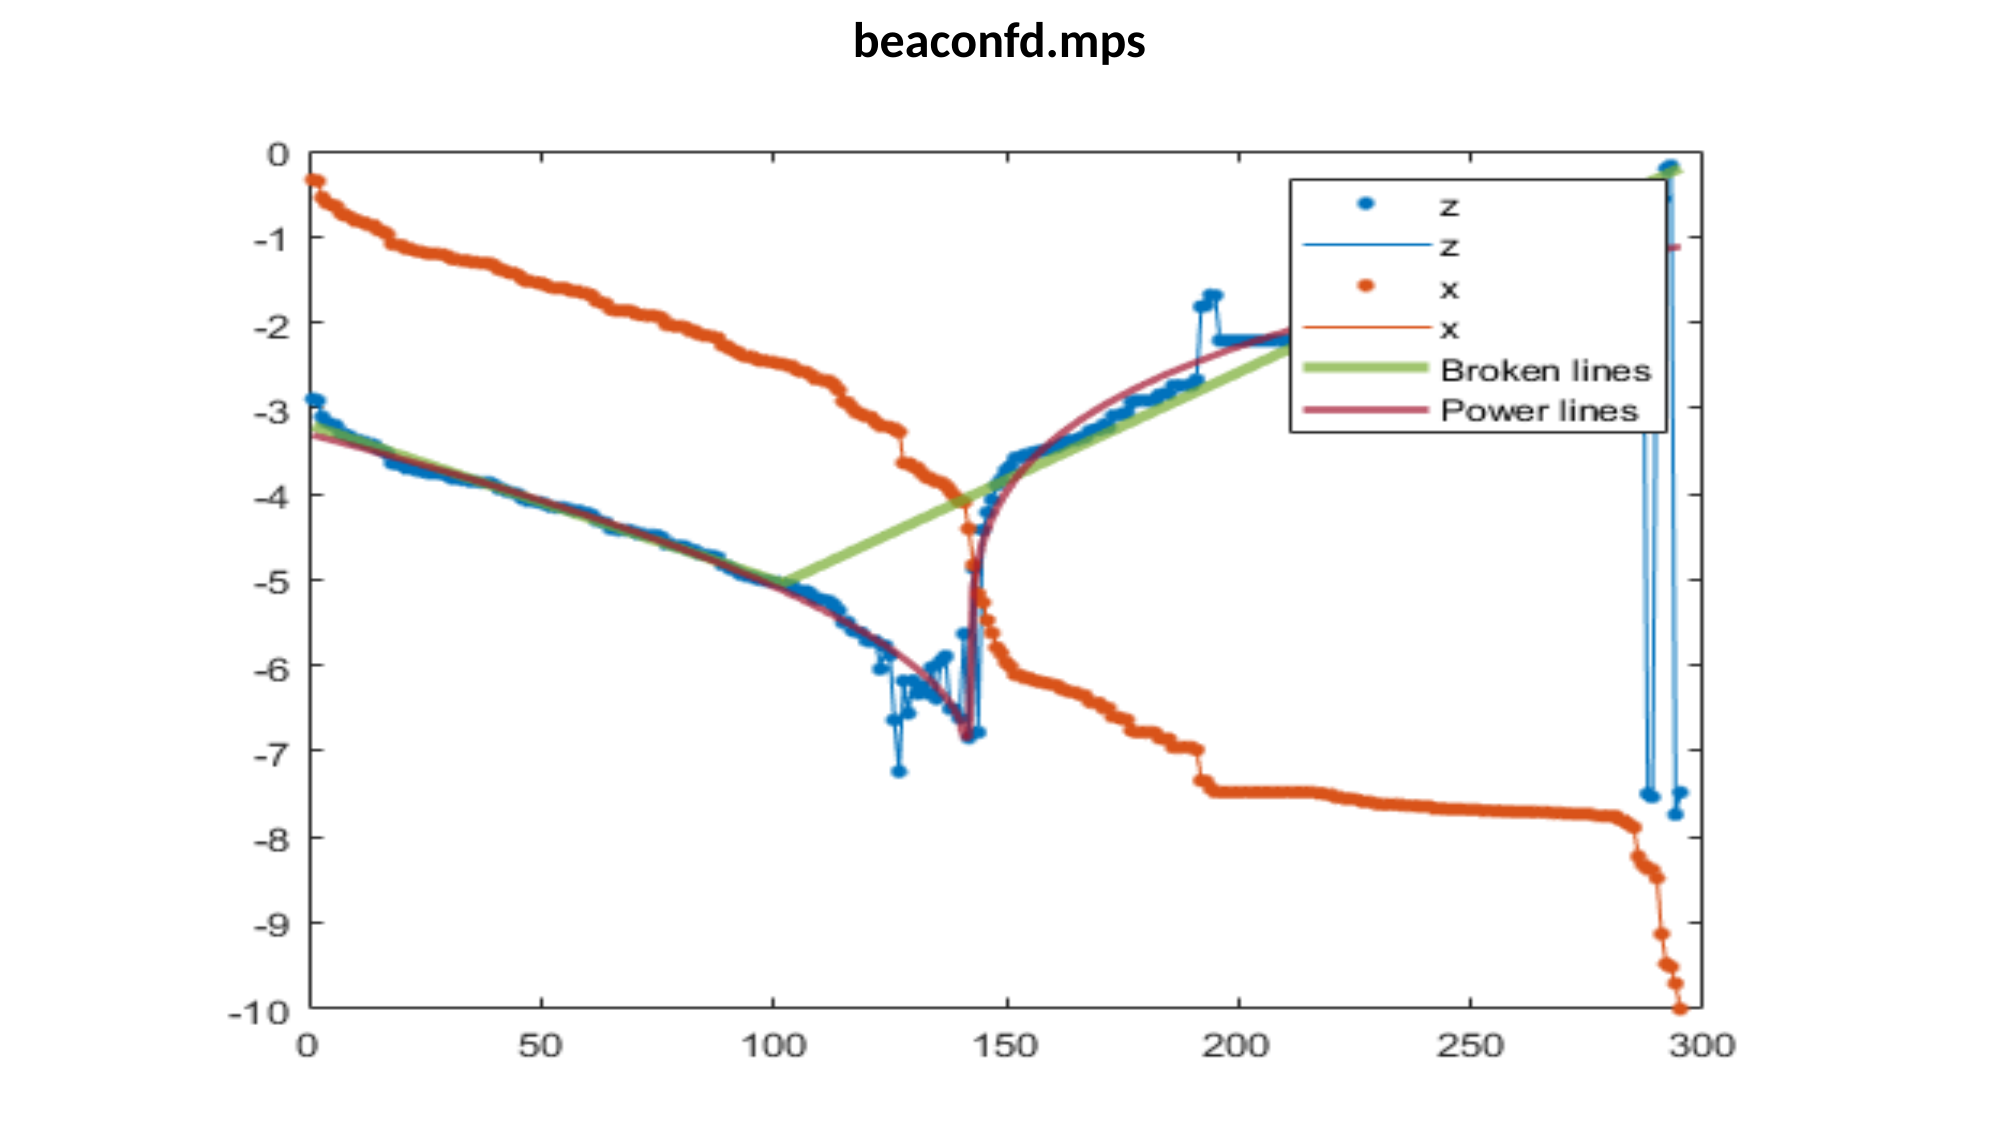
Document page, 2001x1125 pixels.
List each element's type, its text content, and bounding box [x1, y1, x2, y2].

picture [74, 74, 1875, 1125]
text_box beaconfd.mps [838, 0, 1162, 74]
